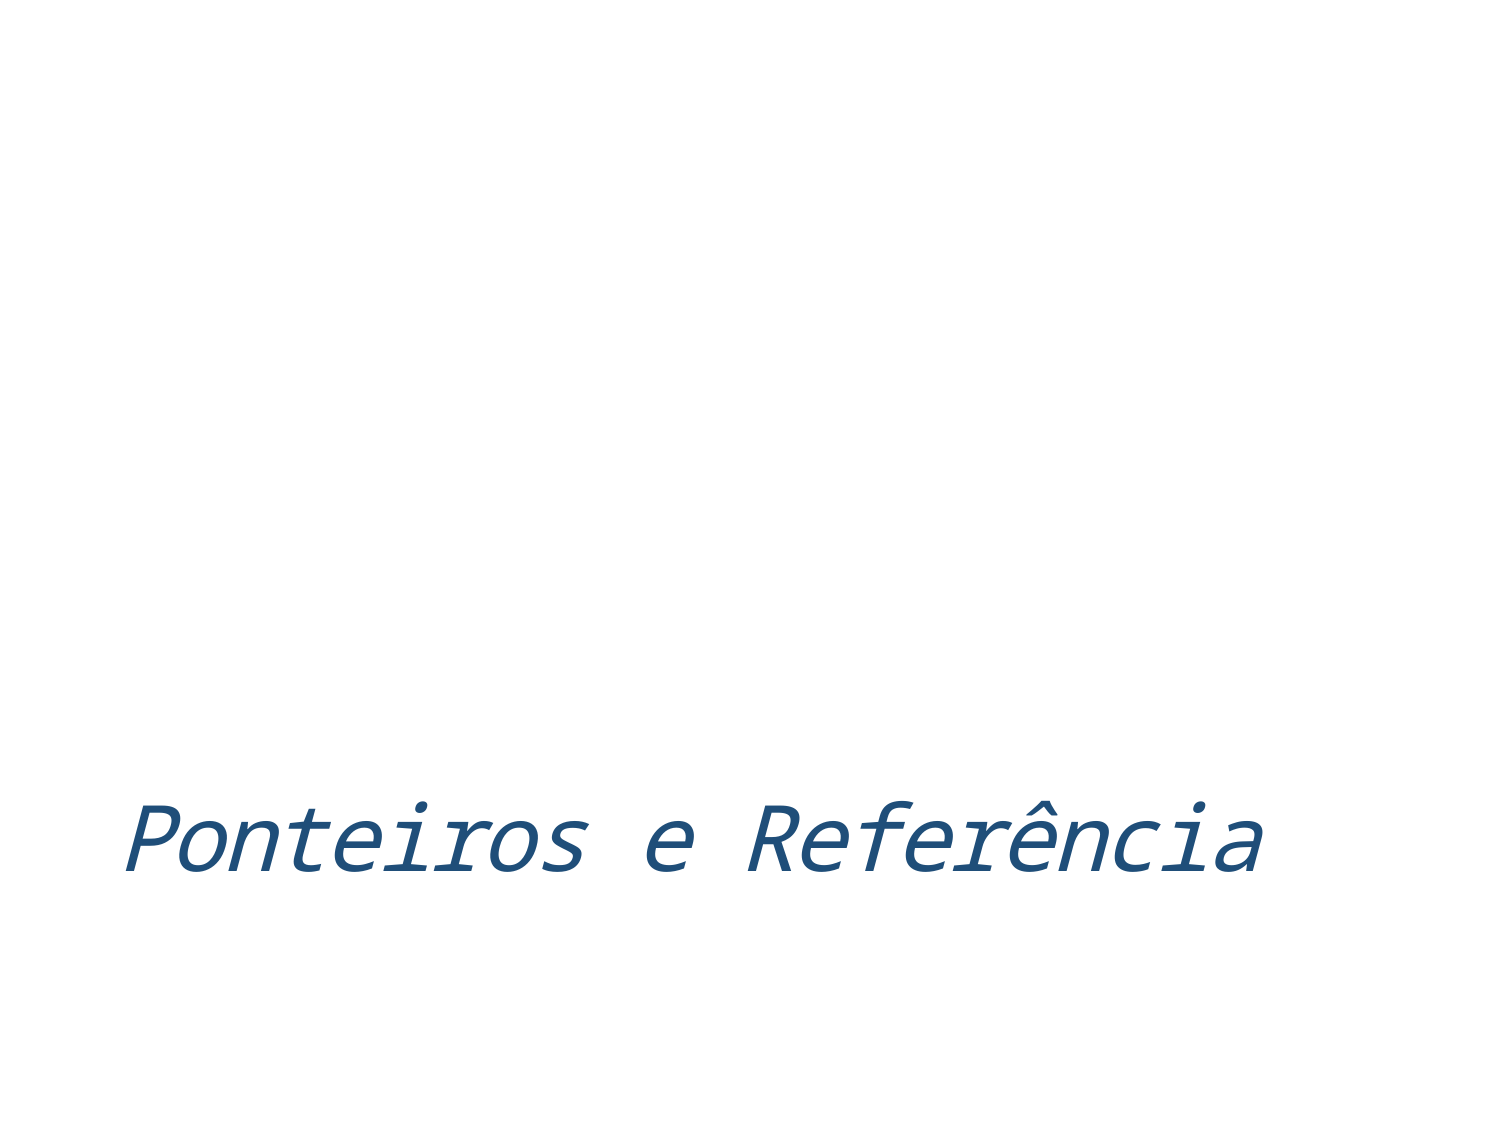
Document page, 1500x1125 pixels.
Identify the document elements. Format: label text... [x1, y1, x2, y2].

title Ponteiros e Referência [102, 430, 1397, 899]
